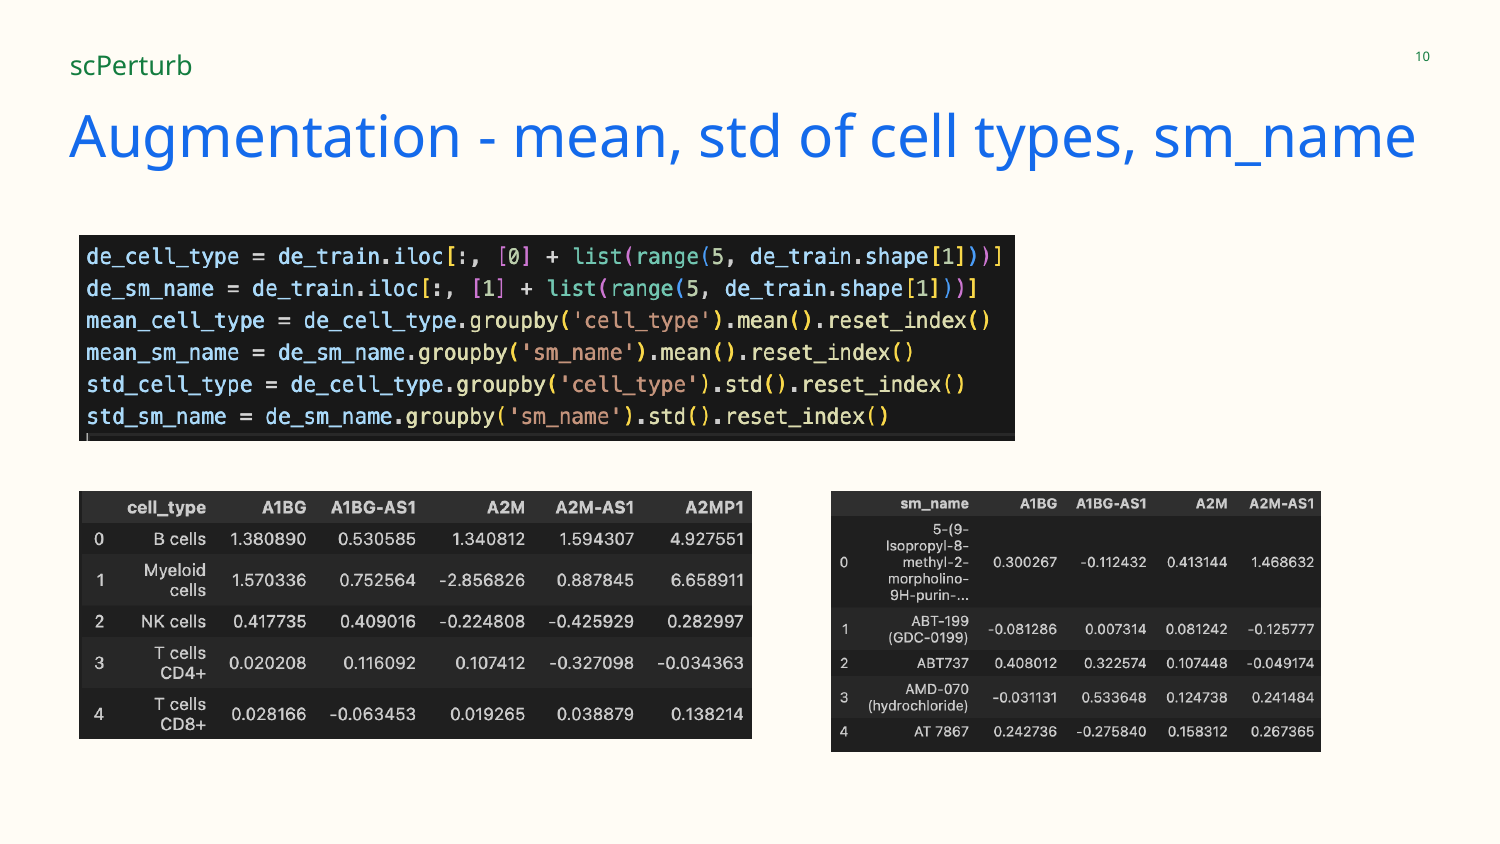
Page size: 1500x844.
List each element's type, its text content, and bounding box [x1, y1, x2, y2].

picture [79, 491, 753, 739]
picture [831, 491, 1321, 752]
slide_number ‹#› [1355, 33, 1446, 82]
title Augmentation - mean, std of cell types, sm_name [54, 83, 1446, 255]
picture [78, 235, 1016, 441]
subtitle scPerturb [54, 33, 277, 82]
